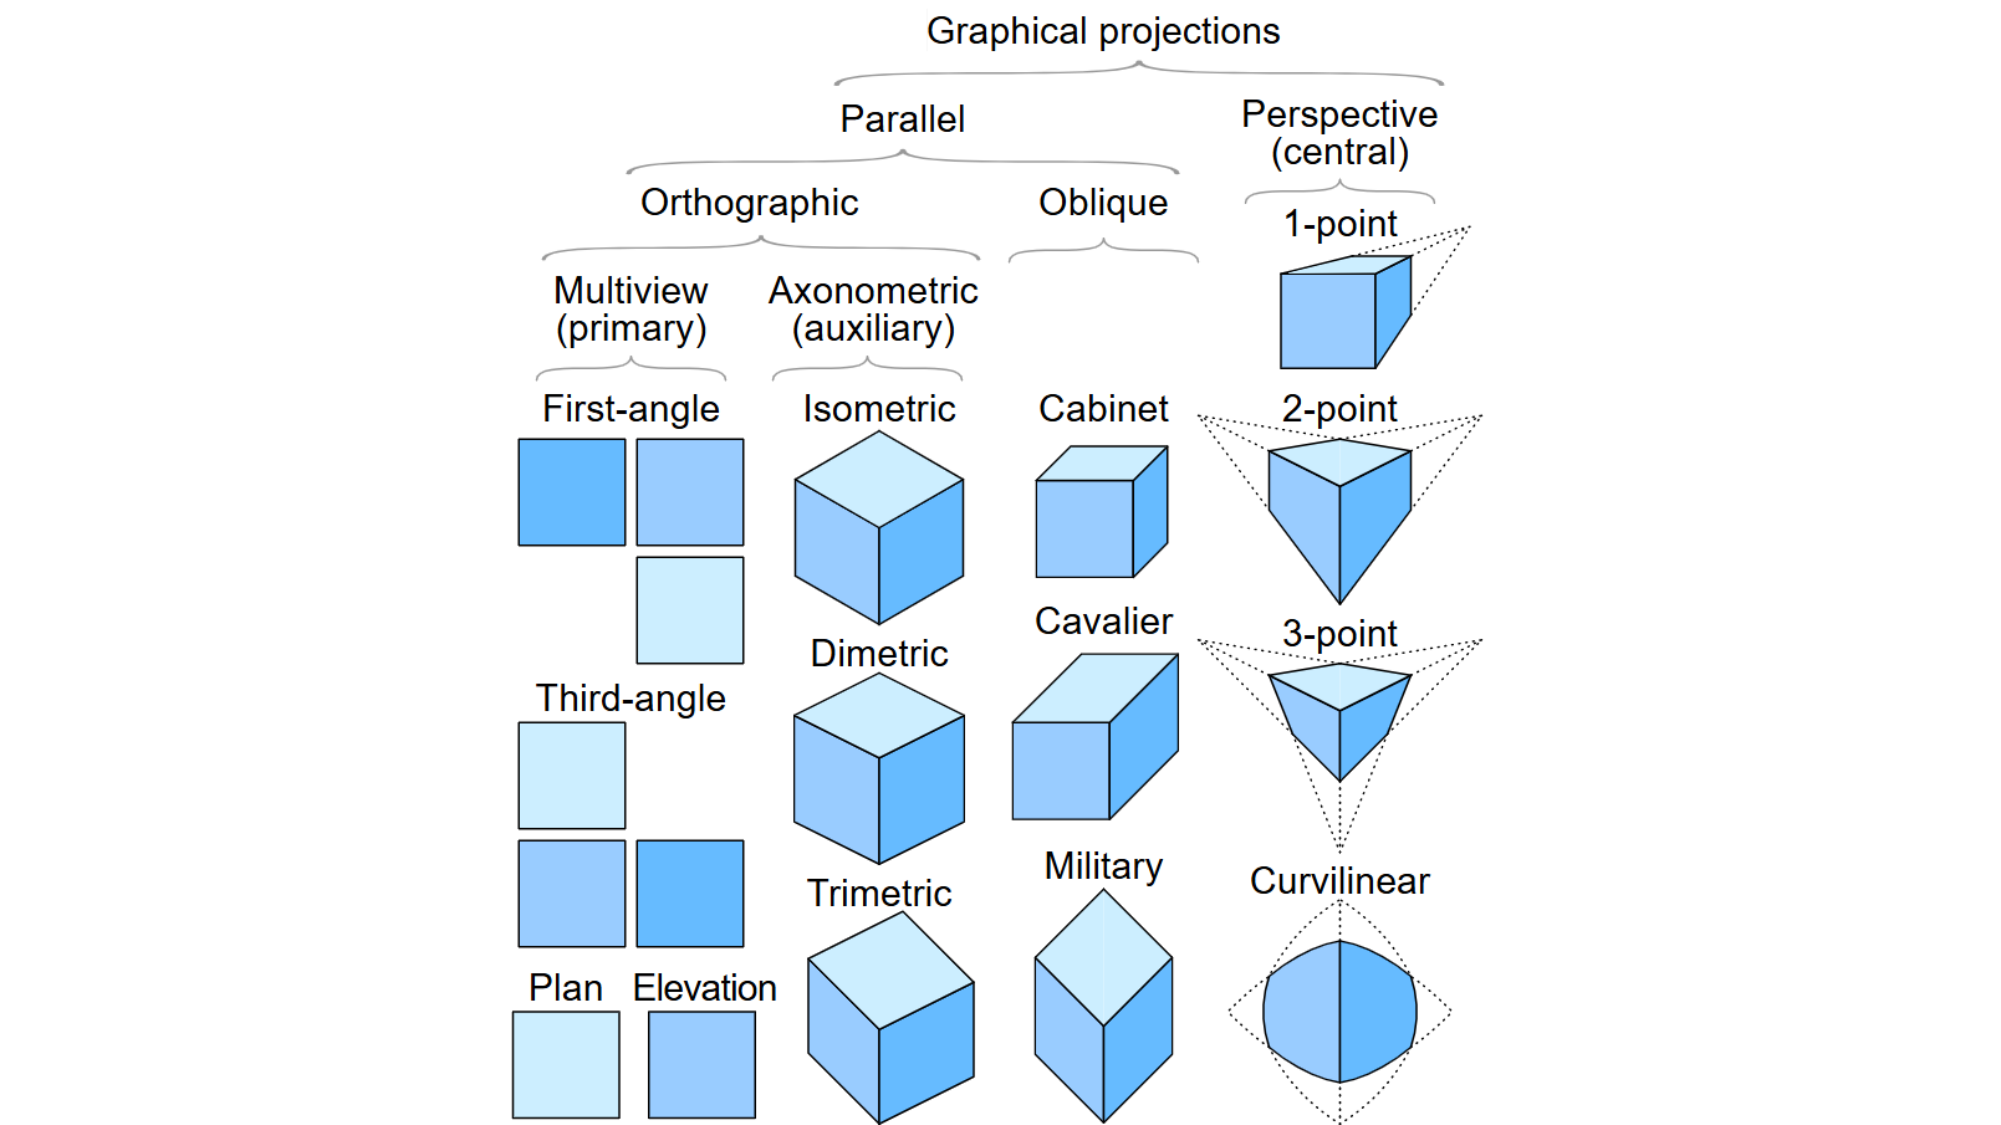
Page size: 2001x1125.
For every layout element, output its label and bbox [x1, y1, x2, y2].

picture [408, 0, 1592, 1125]
